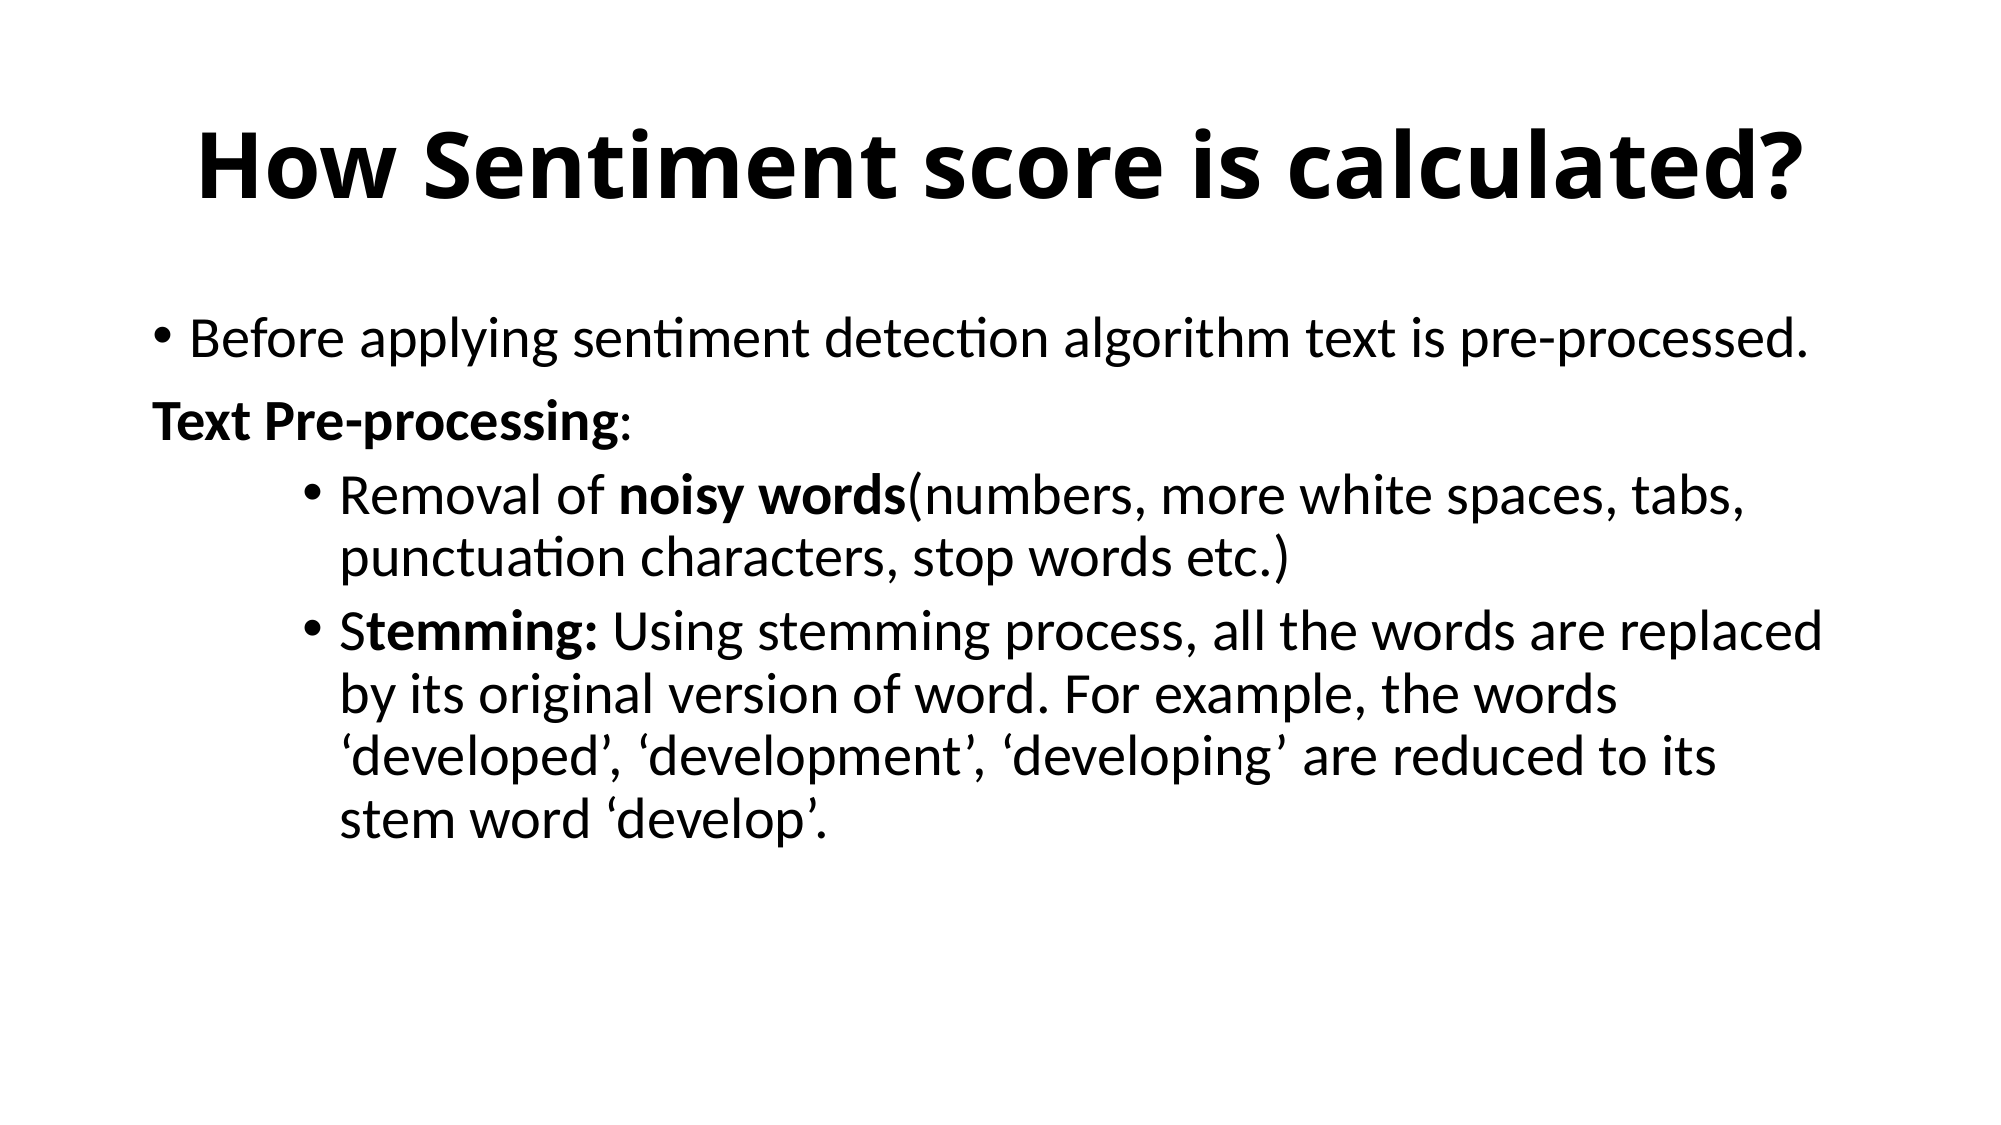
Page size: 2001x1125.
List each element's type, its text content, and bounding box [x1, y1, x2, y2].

title How Sentiment score is calculated? [137, 59, 1863, 278]
list Before applying sentiment detection algorithm text is pre-processed. Text Pre-processing: Removal of noisy words(numbers, more white spaces, tabs, punctuation characters, stop words etc.) Stemming: Using stemming process, all the words are replaced by its original version of word. For example, the words ‘developed’, ‘development’, ‘developing’ are reduced to its stem word ‘develop’. [137, 299, 1863, 1014]
